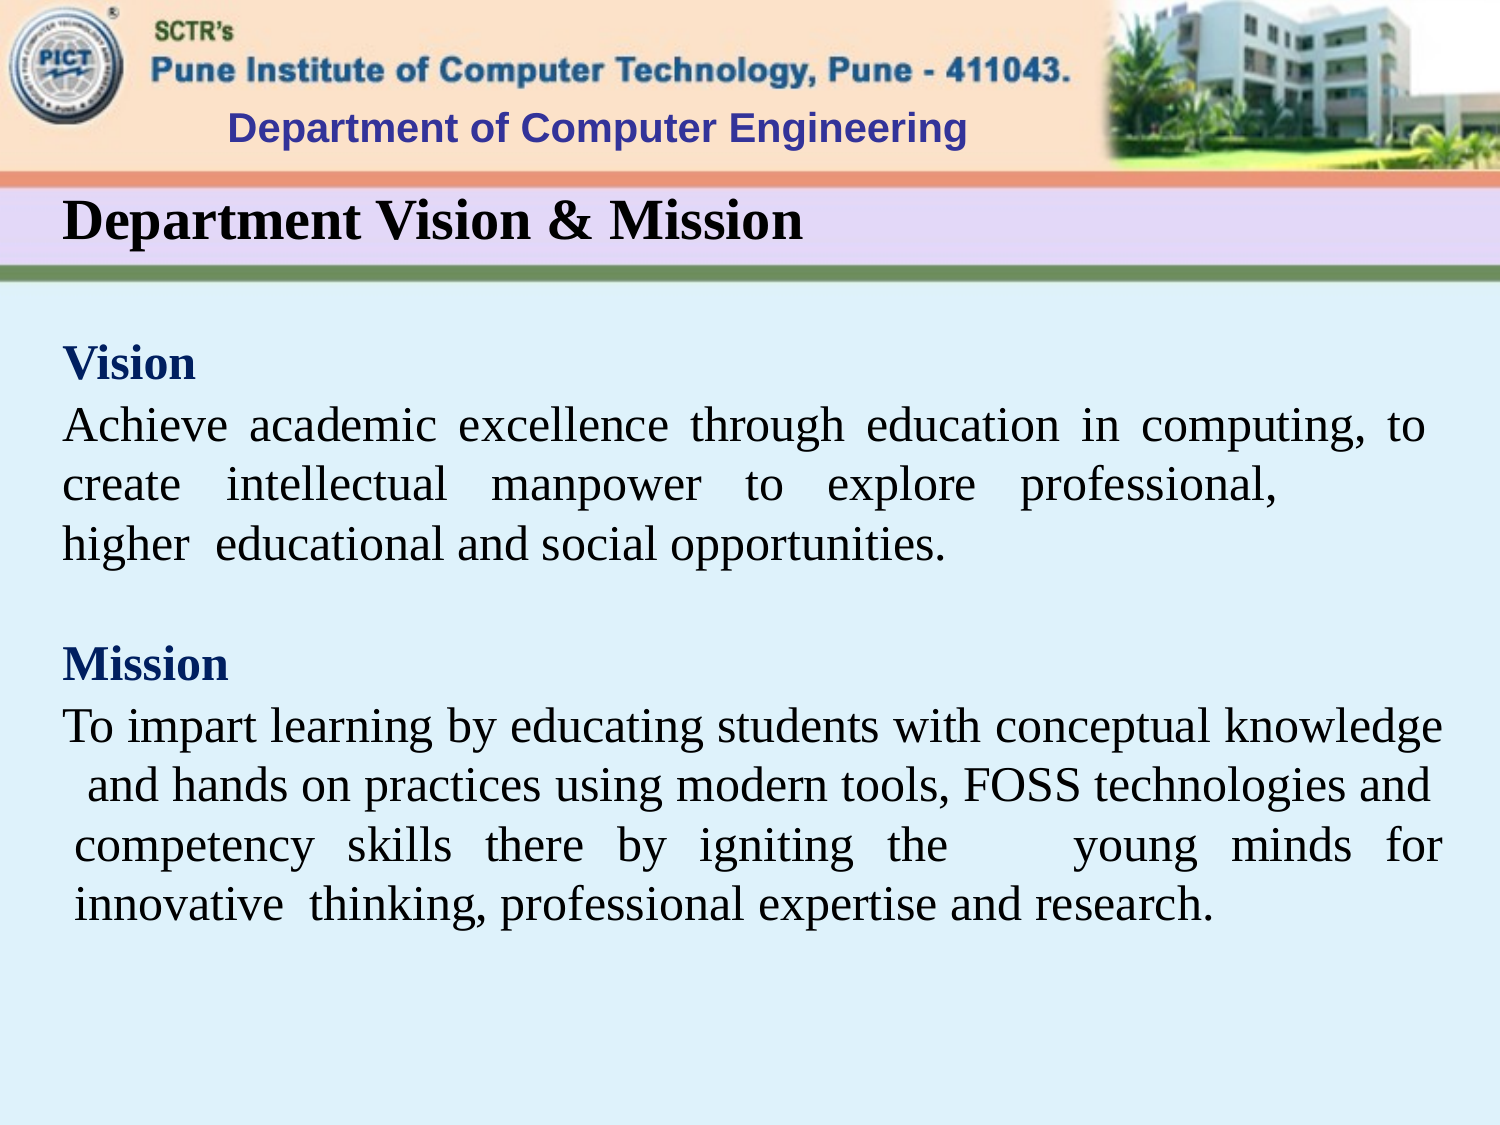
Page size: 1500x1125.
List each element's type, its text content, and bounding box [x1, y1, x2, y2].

text_box Vision Achieve academic excellence through education in computing, to create intellectual manpower to explore professional, higher educational and social opportunities. Mission To impart learning by educating students with conceptual knowledge and hands on practices using modern tools, FOSS technologies and competency skills there by igniting the young minds for innovative thinking, professional expertise and research. [60, 327, 1449, 931]
text_box Department of Computer Engineering [225, 98, 972, 151]
picture [0, 0, 1500, 1125]
title Department Vision & Mission [60, 179, 857, 370]
